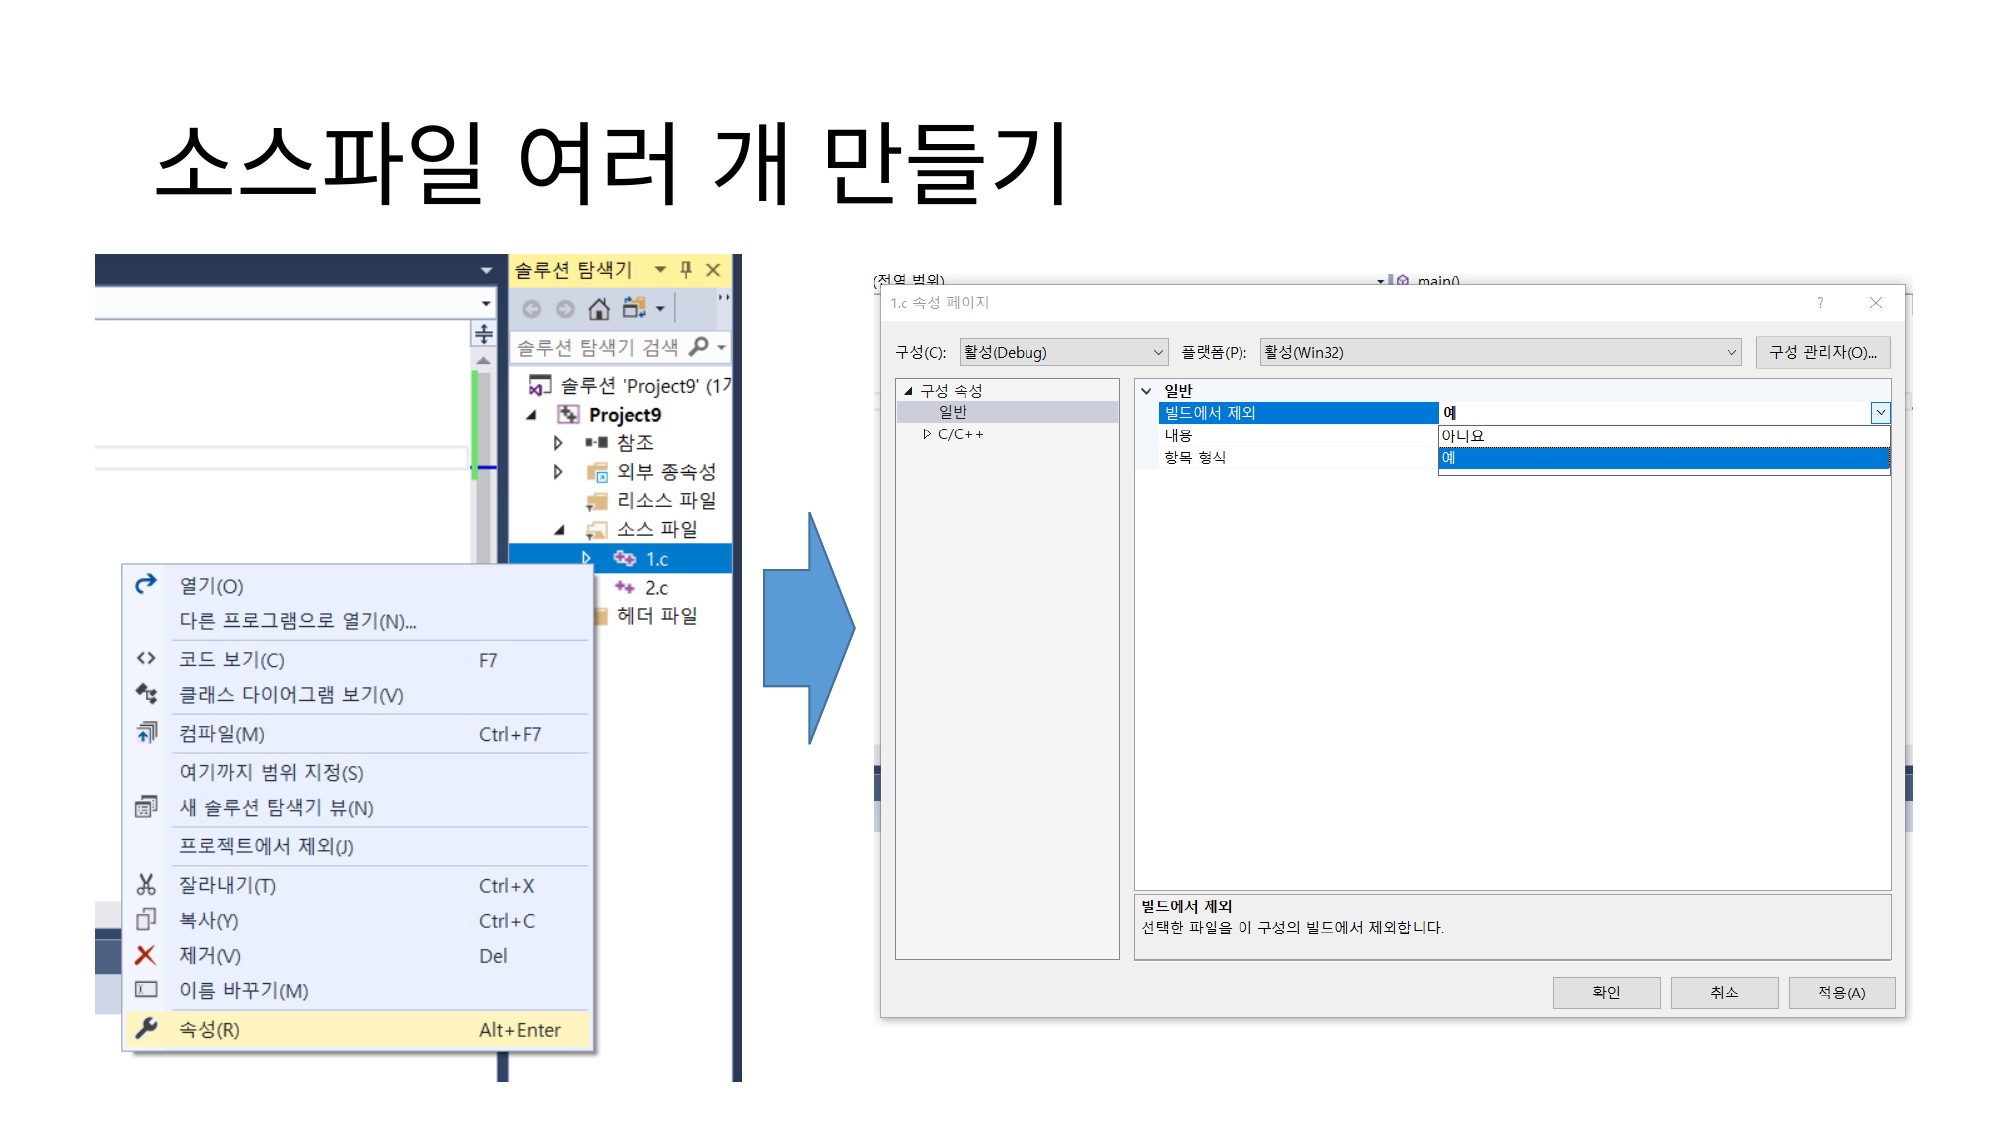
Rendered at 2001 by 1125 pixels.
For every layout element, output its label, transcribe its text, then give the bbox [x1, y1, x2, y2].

picture [95, 254, 742, 1082]
text_box [763, 511, 856, 745]
title 소스파일 여러 개 만들기 [137, 59, 1863, 278]
picture [874, 274, 1913, 1027]
